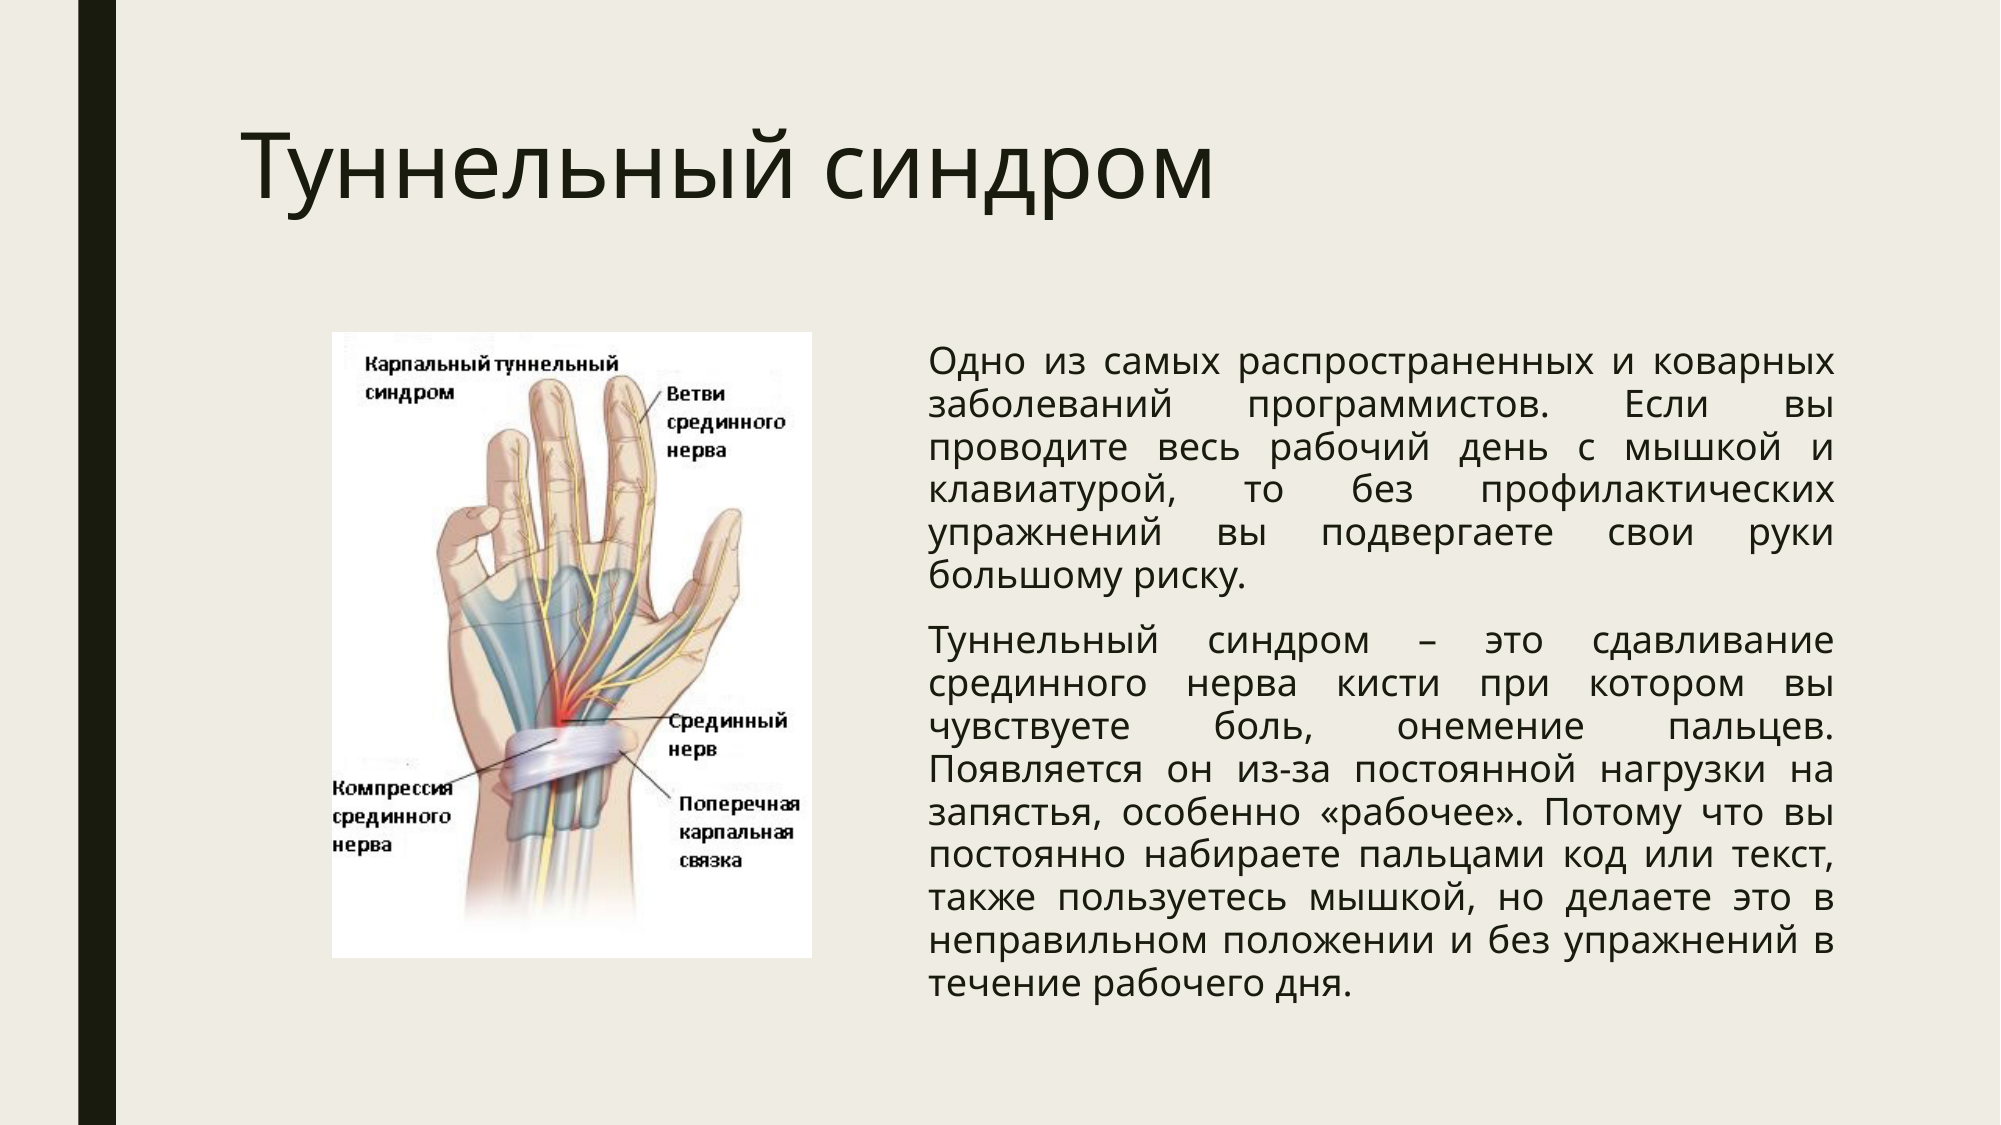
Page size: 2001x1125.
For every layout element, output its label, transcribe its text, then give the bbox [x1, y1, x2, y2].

picture [332, 332, 812, 958]
title Туннельный синдром [225, 112, 1800, 244]
list Одно из самых распространенных и коварных заболеваний программистов. Если вы проводите весь рабочий день с мышкой и клавиатурой, то без профилактических упражнений вы подвергаете свои руки большому риску. Туннельный синдром – это сдавливание срединного нерва кисти при котором вы чувствуете боль, онемение пальцев. Появляется он из-за постоянной нагрузки на запястья, особенно «рабочее». Потому что вы постоянно набираете пальцами код или текст, также пользуетесь мышкой, но делаете это в неправильном положении и без упражнений в течение рабочего дня. [913, 333, 1851, 1013]
